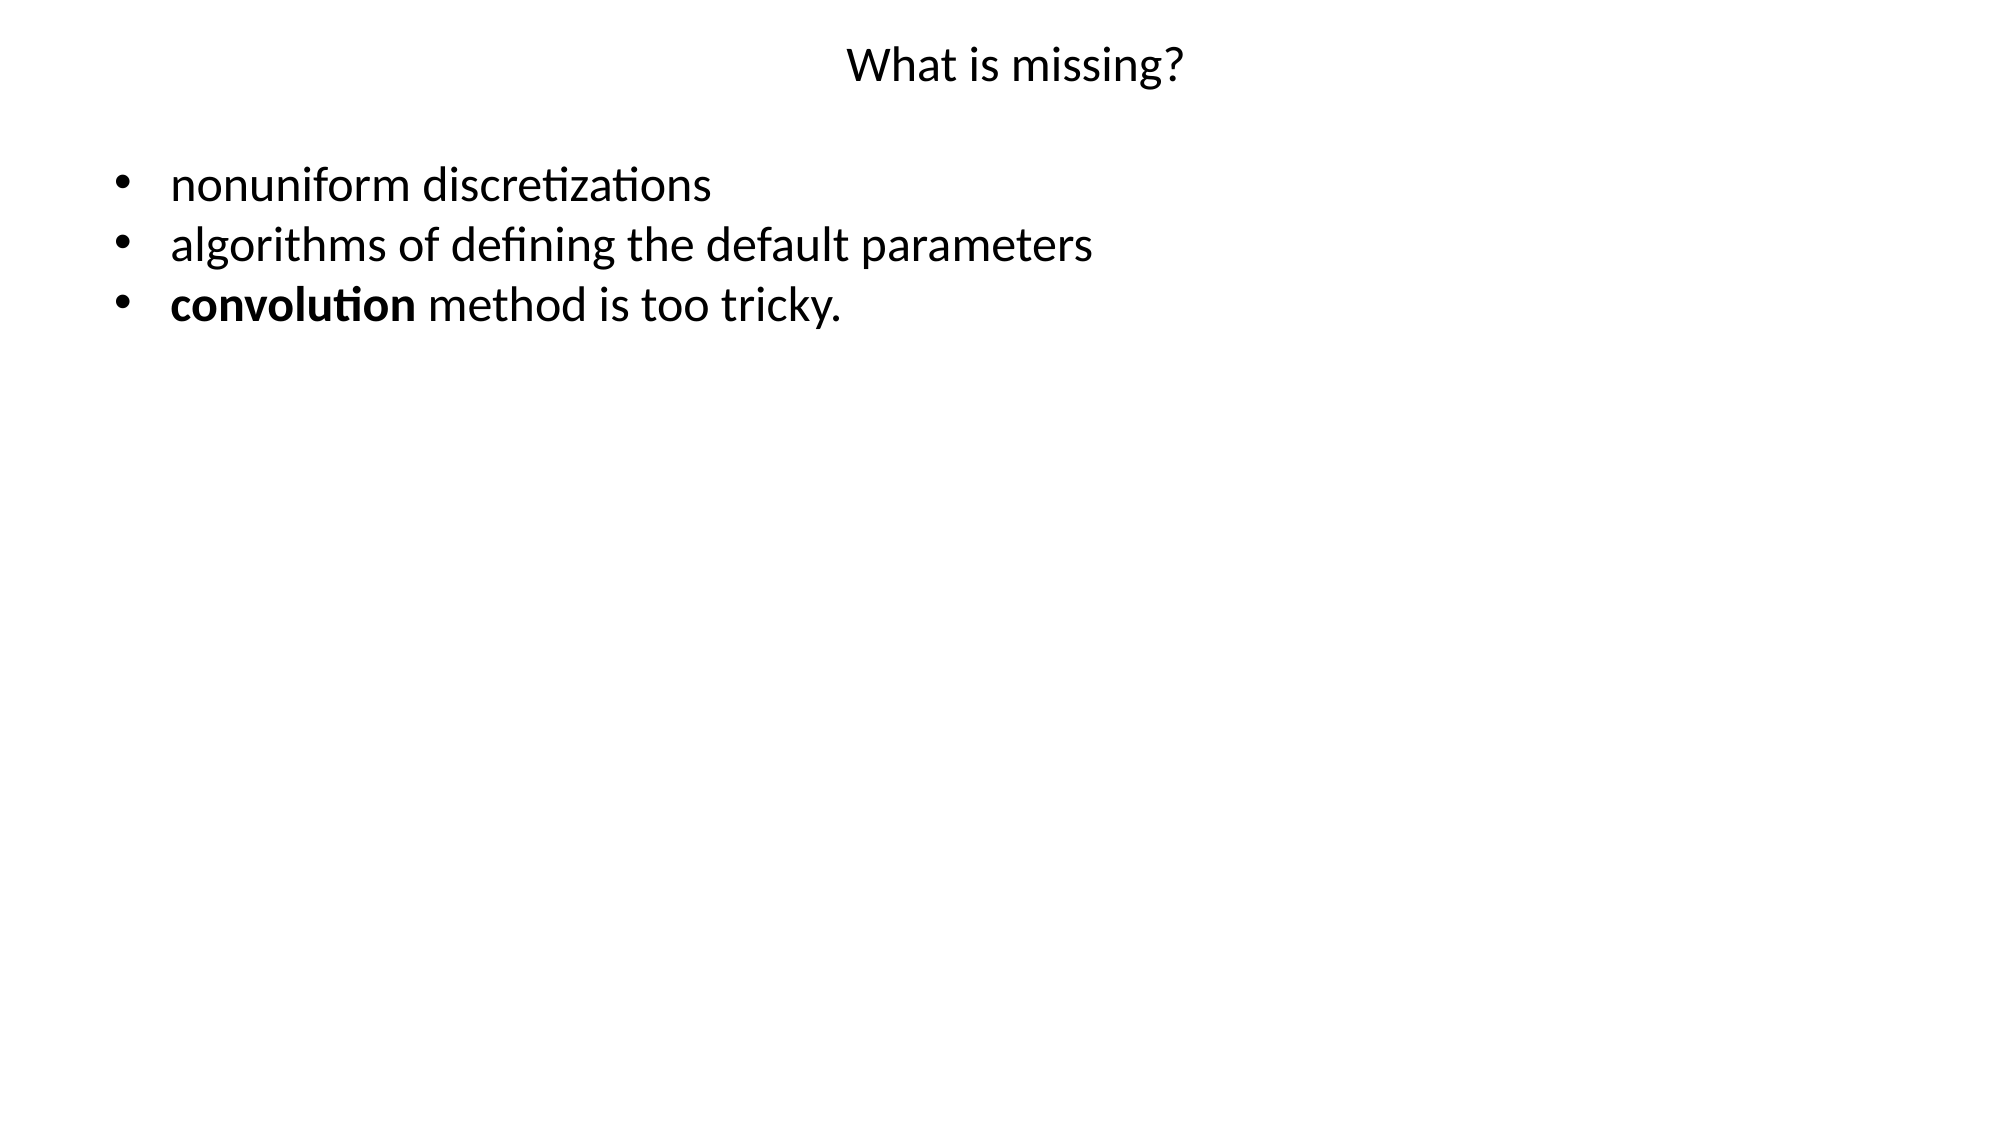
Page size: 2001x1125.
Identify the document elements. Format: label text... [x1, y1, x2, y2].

text_box What is missing? nonuniform discretizations algorithms of defining the default parameters convolution method is too tricky. [99, 23, 1934, 339]
